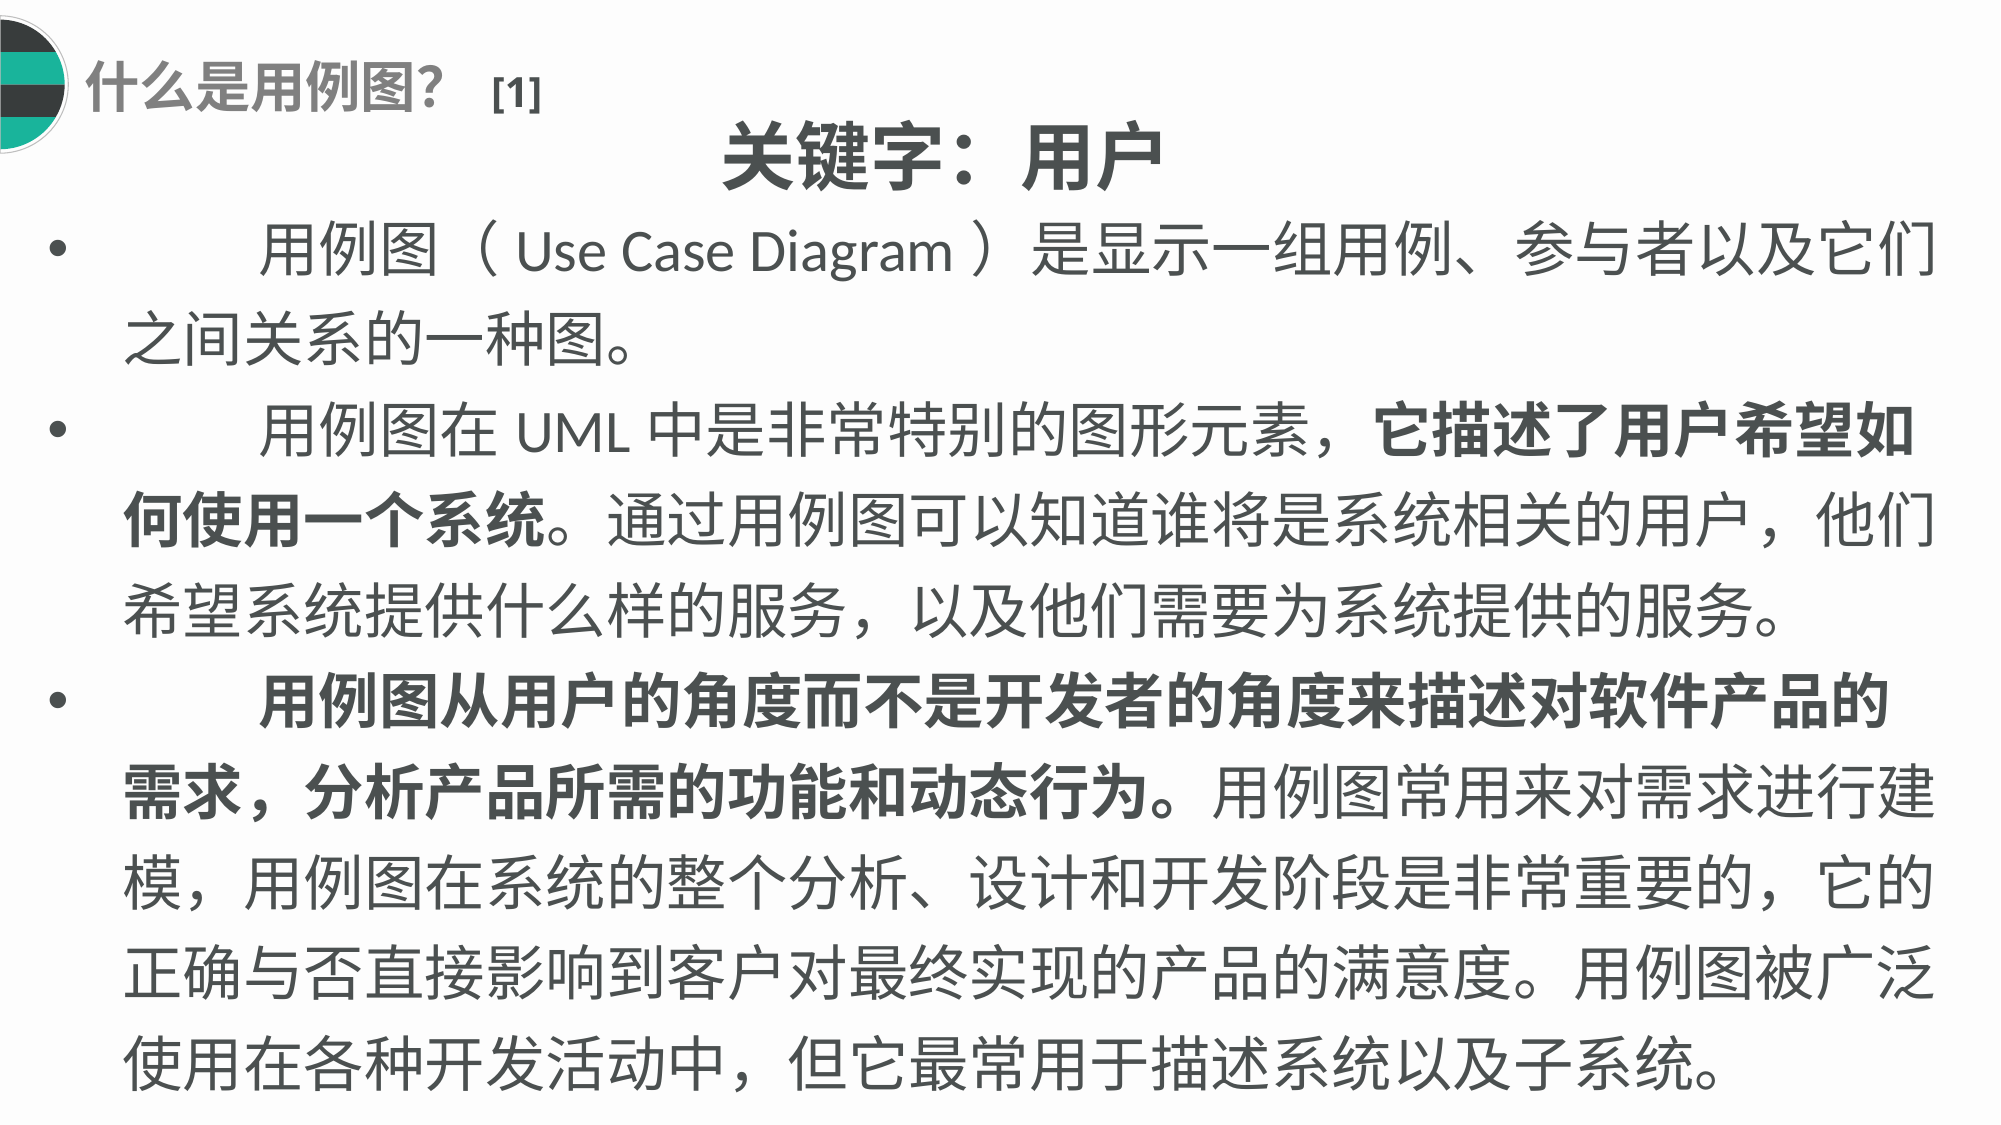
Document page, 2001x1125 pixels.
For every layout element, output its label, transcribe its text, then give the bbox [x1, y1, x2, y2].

text_box 什么是用例图？ [1] [84, 52, 568, 119]
text_box 用例图（Use Case Diagram）是显示一组用例、参与者以及它们之间关系的一种图。 用例图在UML中是非常特别的图形元素，它描述了用户希望如何使用一个系统。通过用例图可以知道谁将是系统相关的用户，他们希望系统提供什么样的服务，以及他们需要为系统提供的服务。 用例图从用户的角度而不是开发者的角度来描述对软件产品的需求，分析产品所需的功能和动态行为。用例图常用来对需求进行建模，用例图在系统的整个分析、设计和开发阶段是非常重要的，它的正确与否直接影响到客户对最终实现的产品的满意度。用例图被广泛使用在各种开发活动中，但它最常用于描述系统以及子系统。 [32, 185, 1967, 1106]
text_box 关键字：用户 [705, 101, 1295, 207]
